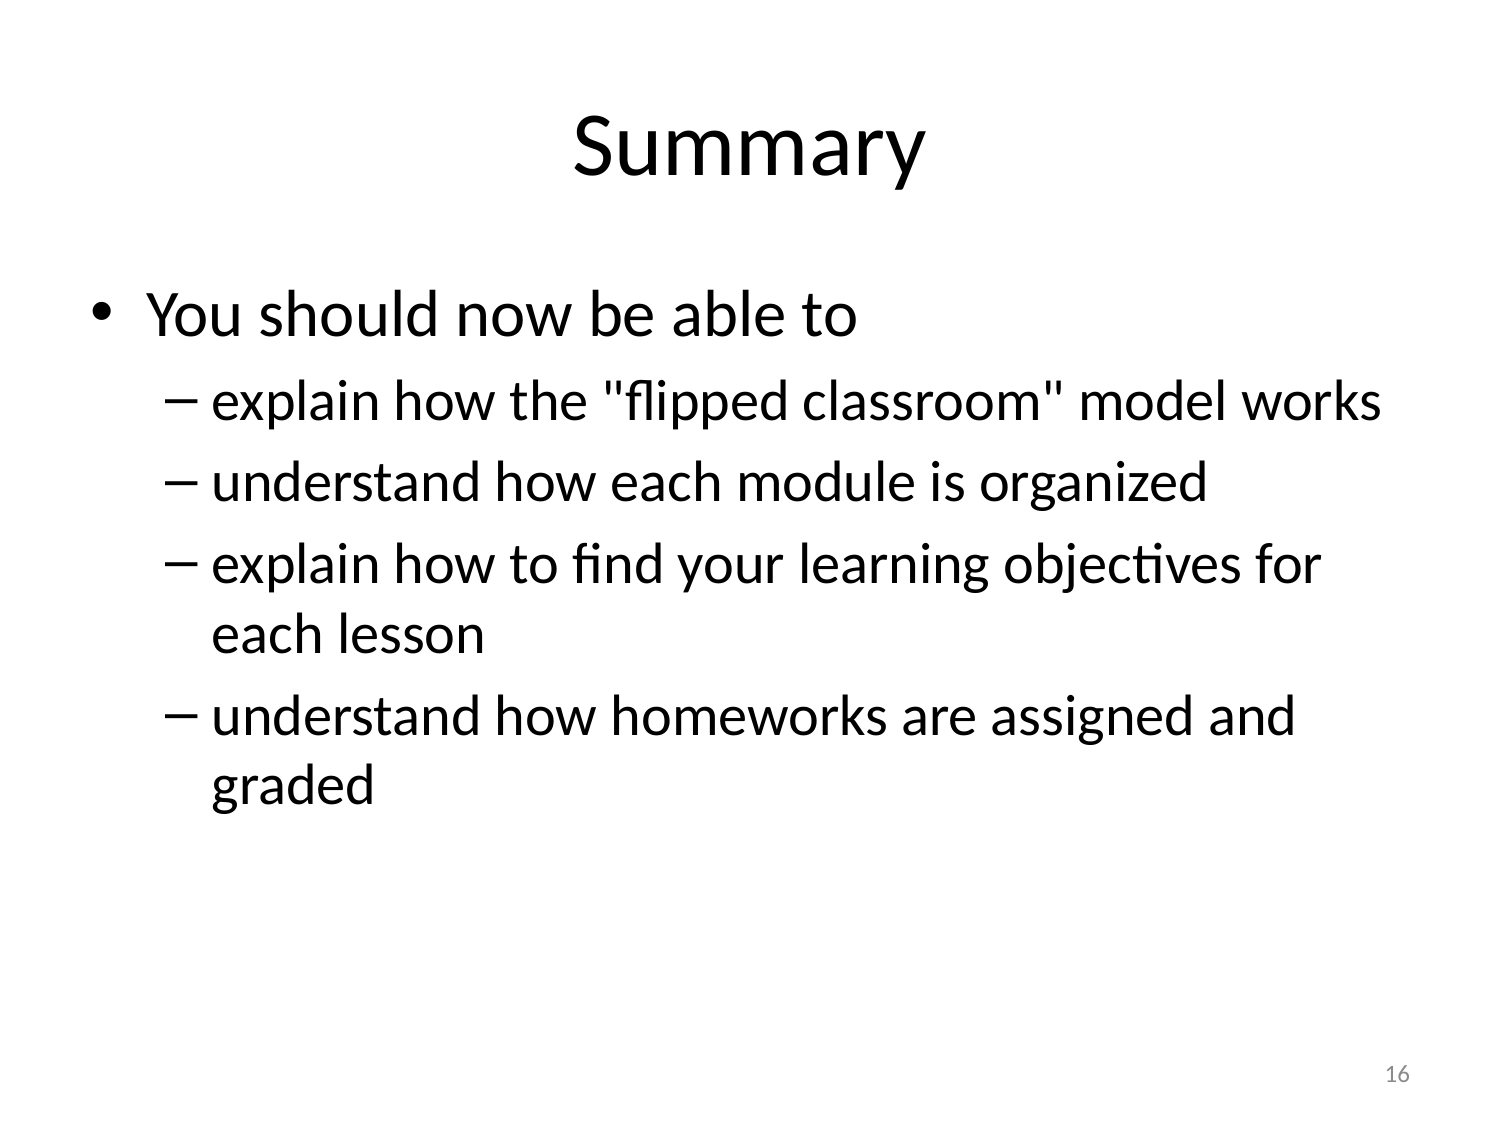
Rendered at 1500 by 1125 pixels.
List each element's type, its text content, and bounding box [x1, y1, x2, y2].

title Summary [75, 45, 1425, 233]
slide_number 16 [1074, 1042, 1425, 1103]
list You should now be able to explain how the "flipped classroom" model works understand how each module is organized explain how to find your learning objectives for each lesson understand how homeworks are assigned and graded [75, 262, 1425, 1005]
